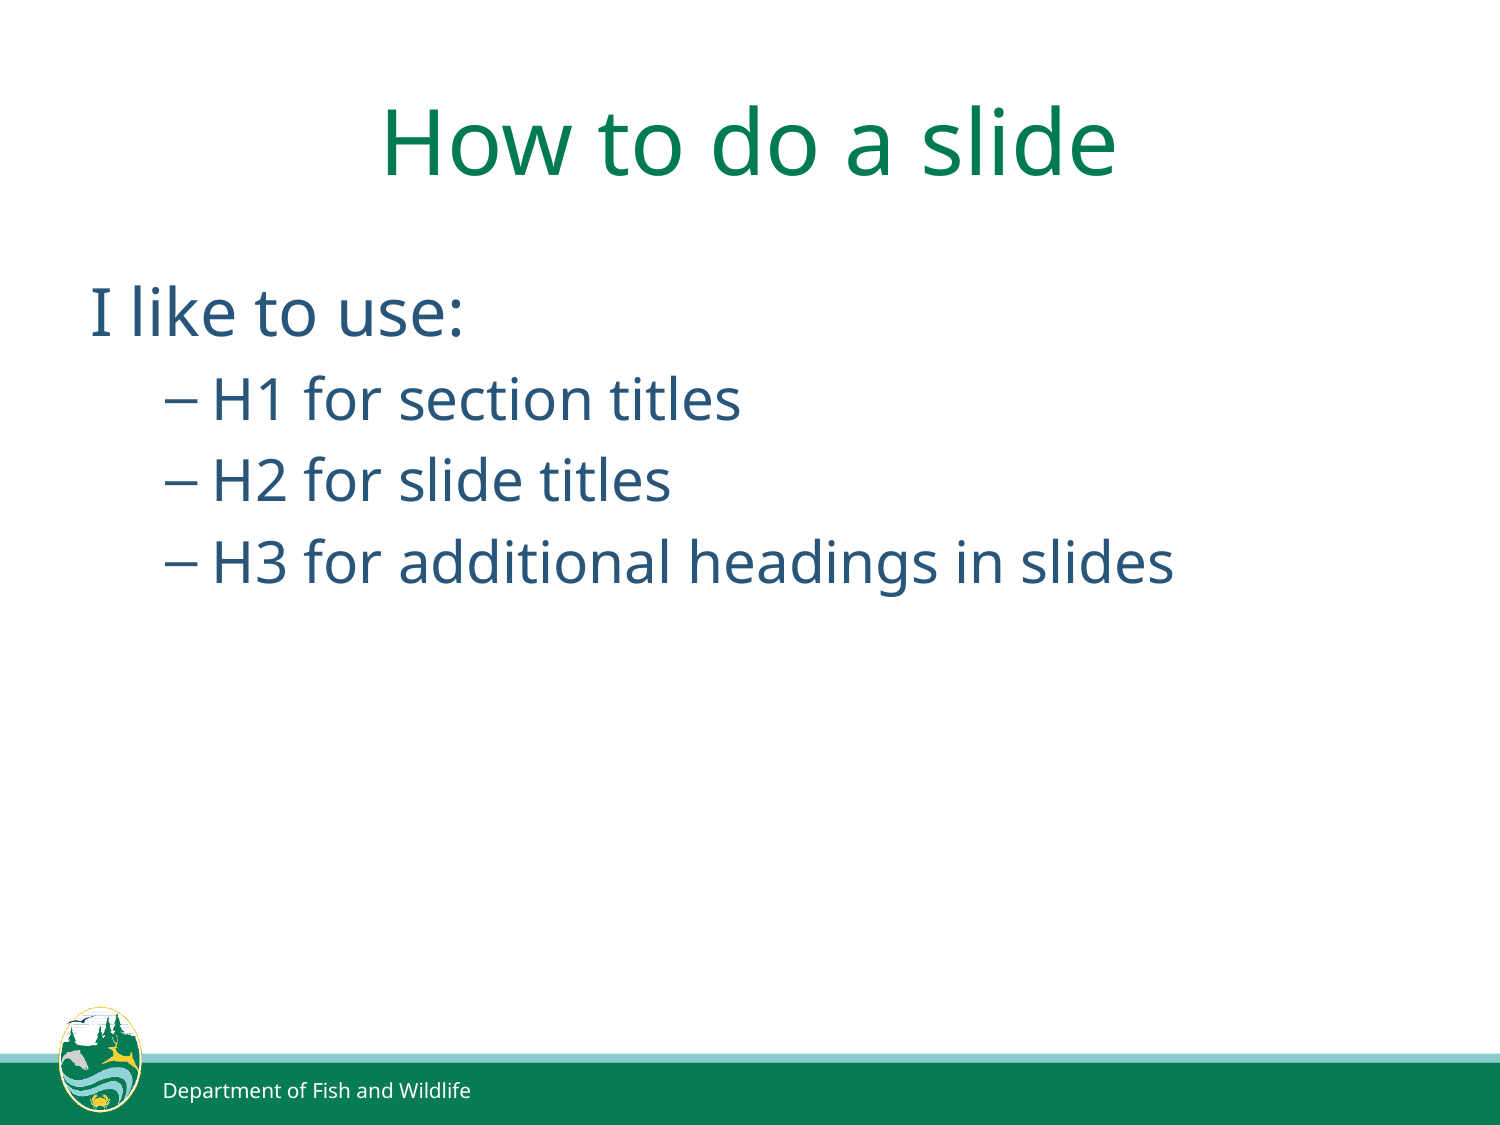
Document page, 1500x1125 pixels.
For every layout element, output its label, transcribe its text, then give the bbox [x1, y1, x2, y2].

list I like to use: H1 for section titles H2 for slide titles H3 for additional headings in slides [75, 262, 1425, 1005]
picture [56, 1004, 144, 1114]
title How to do a slide [75, 45, 1425, 233]
